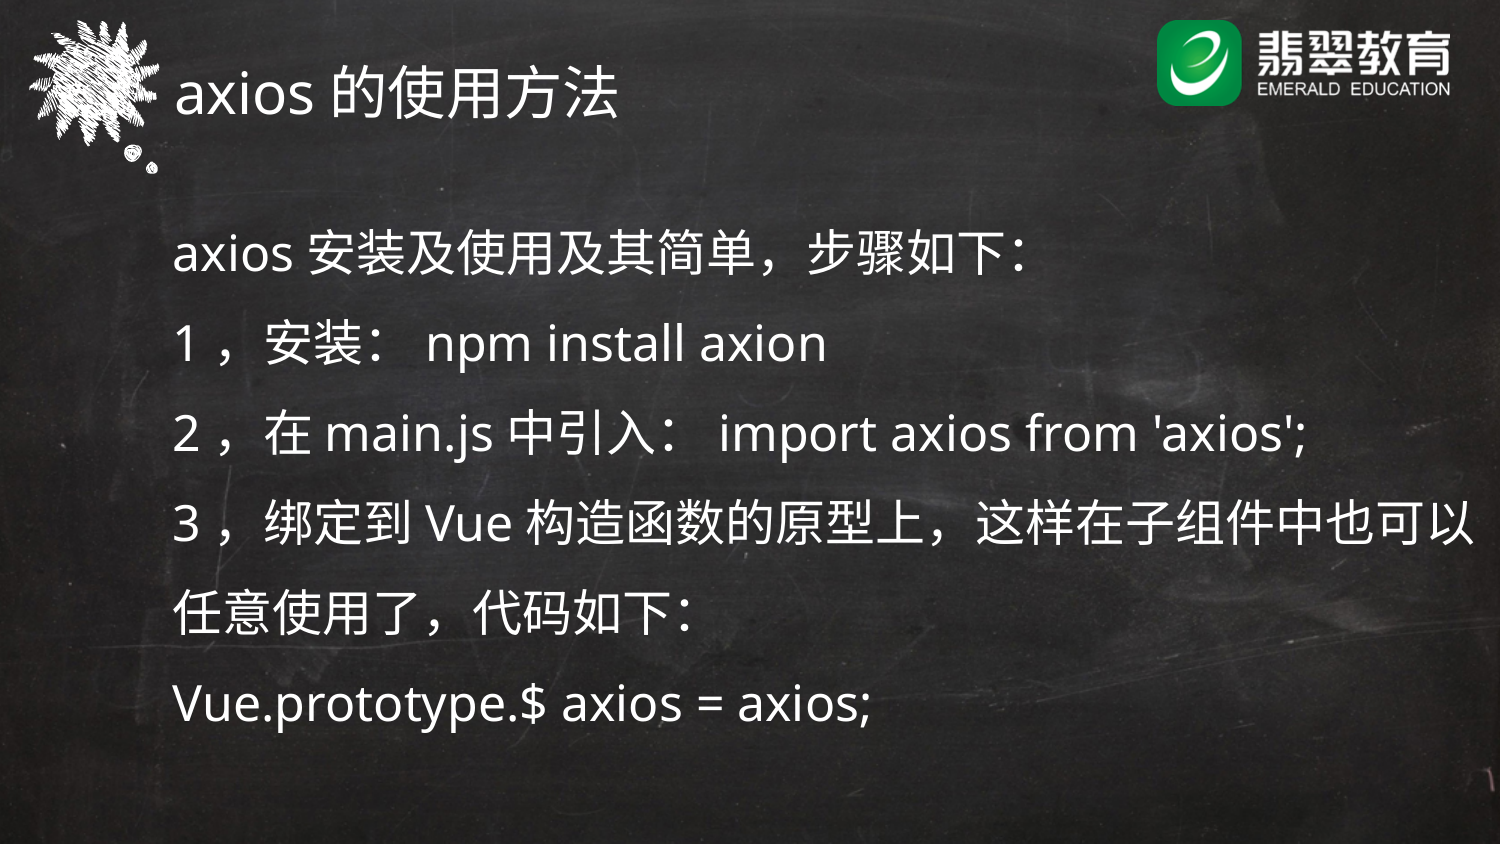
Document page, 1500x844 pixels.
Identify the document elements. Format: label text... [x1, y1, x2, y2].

text_box axios安装及使用及其简单，步骤如下： 1，安装：npm install axion 2，在main.js中引入：import axios from 'axios'; 3，绑定到Vue构造函数的原型上，这样在子组件中也可以任意使用了，代码如下： Vue.prototype.$ axios = axios; [157, 183, 1500, 739]
text_box axios的使用方法 [163, 49, 1152, 134]
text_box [900, 232, 955, 470]
picture [0, 0, 1500, 844]
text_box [29, 19, 160, 174]
